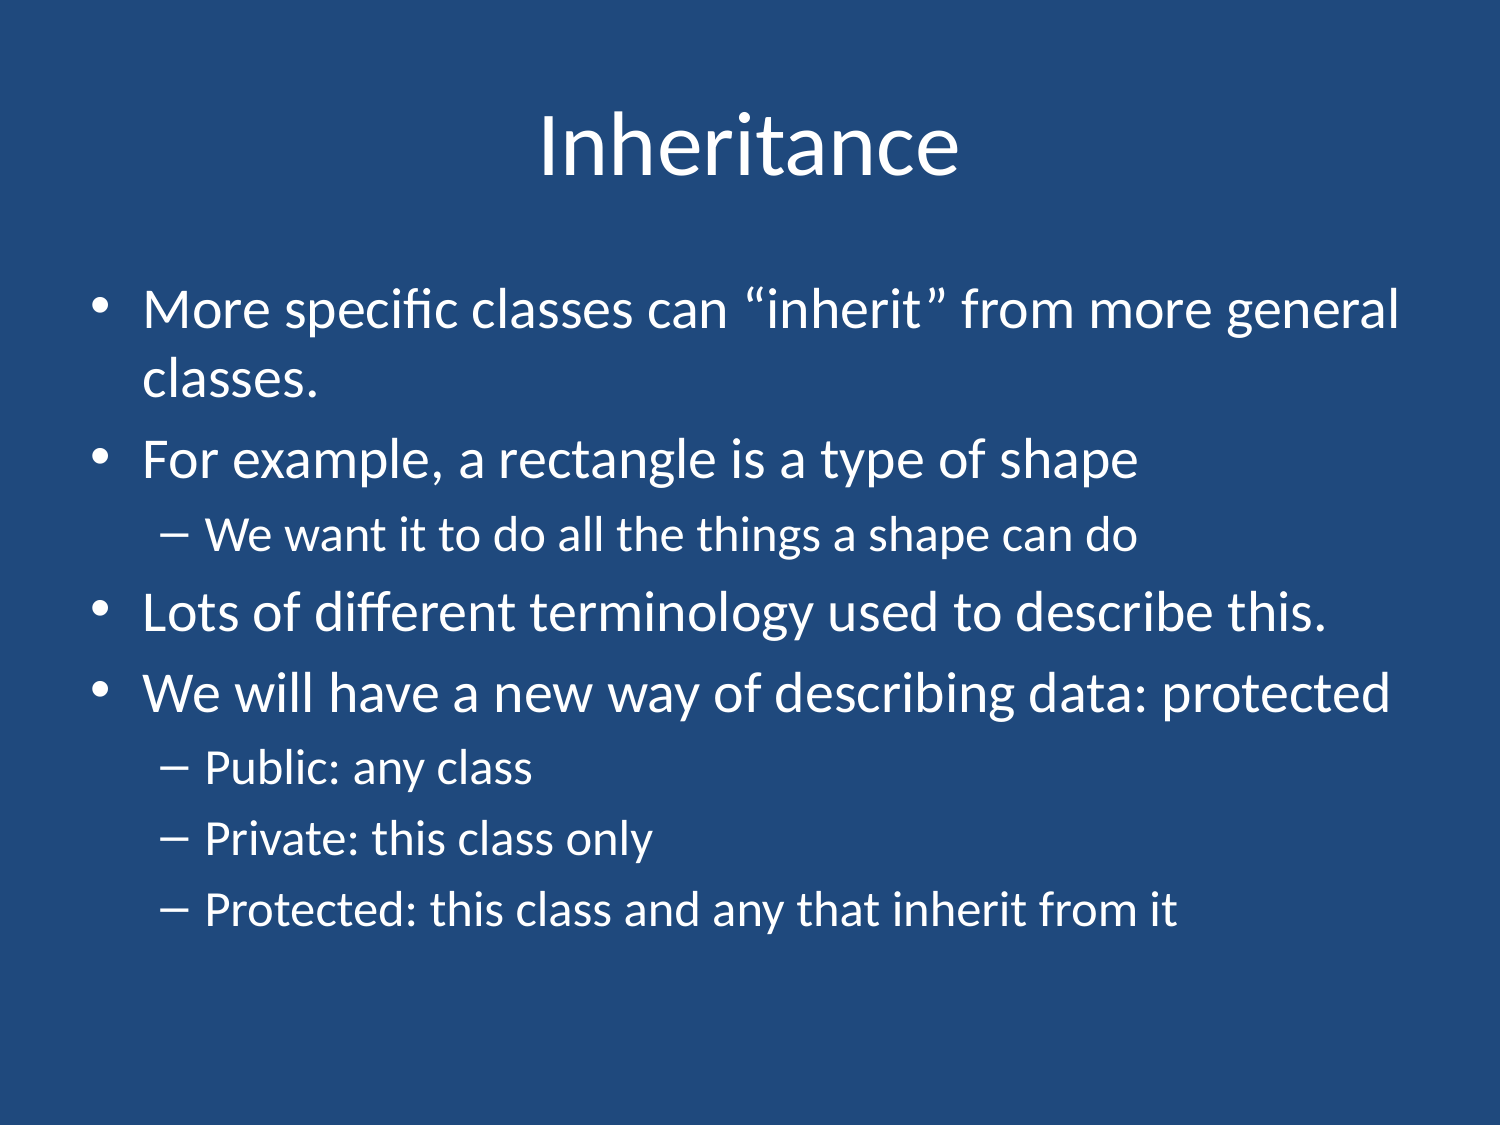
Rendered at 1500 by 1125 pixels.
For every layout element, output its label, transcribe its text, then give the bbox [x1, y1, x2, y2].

title Inheritance [75, 45, 1425, 233]
list More specific classes can “inherit” from more general classes. For example, a rectangle is a type of shape We want it to do all the things a shape can do Lots of different terminology used to describe this. We will have a new way of describing data: protected Public: any class Private: this class only Protected: this class and any that inherit from it [75, 262, 1425, 1005]
